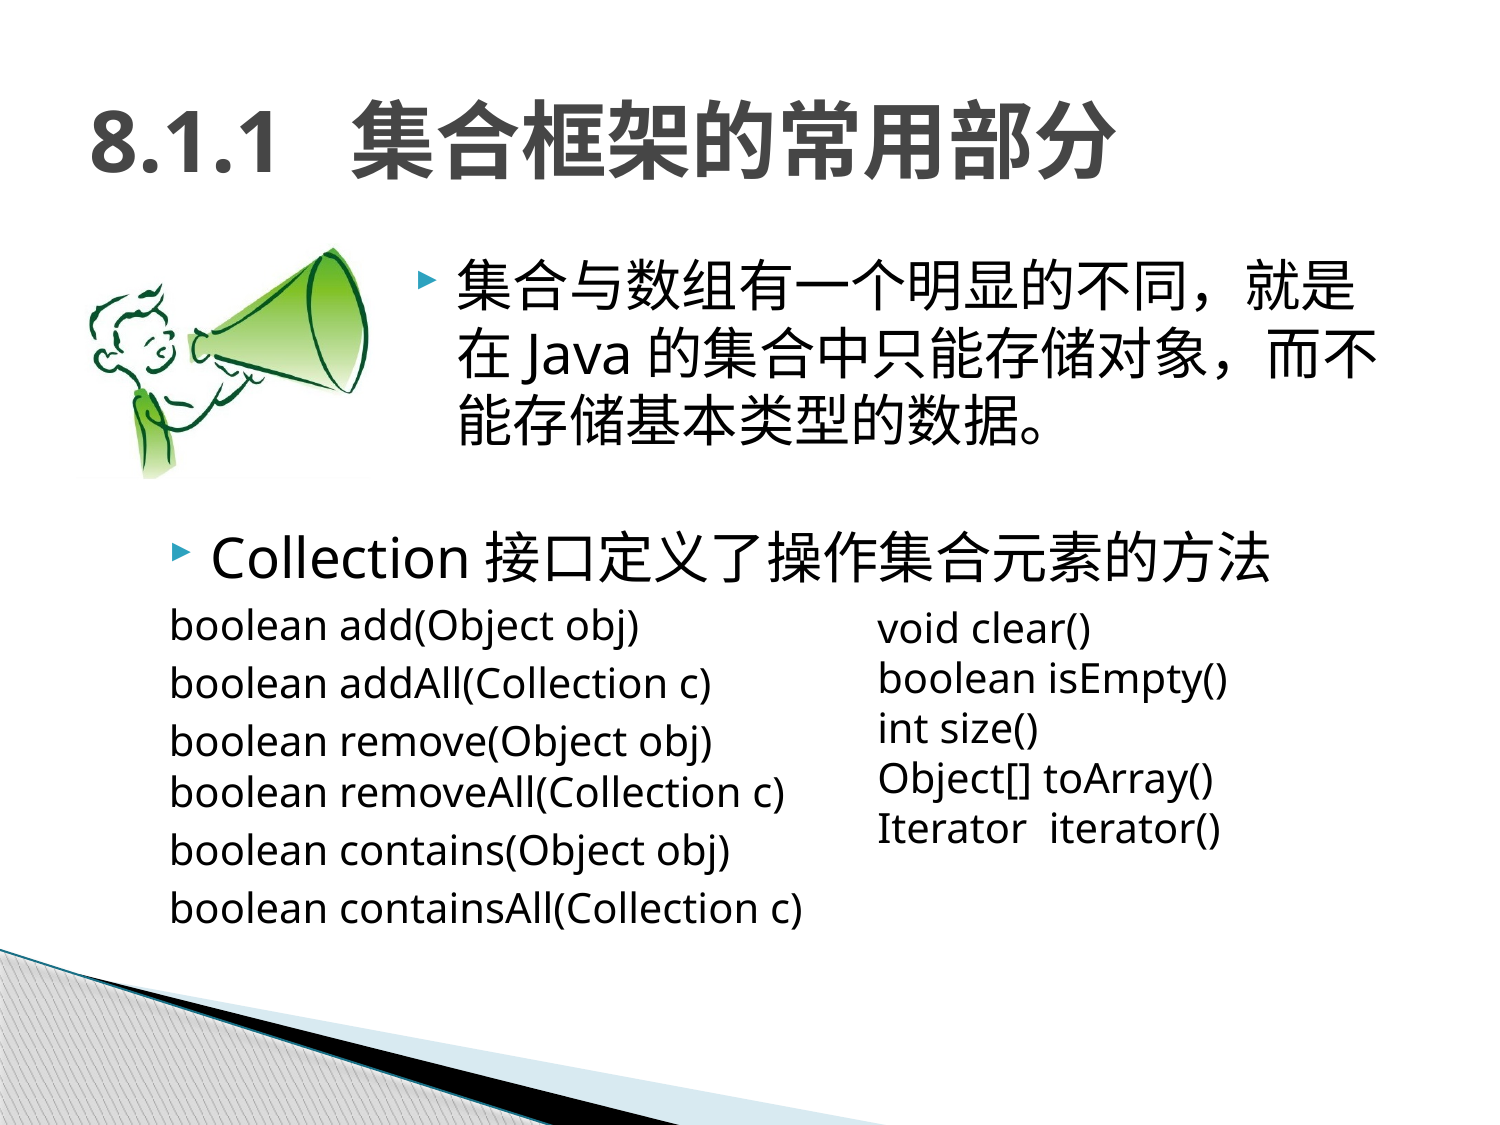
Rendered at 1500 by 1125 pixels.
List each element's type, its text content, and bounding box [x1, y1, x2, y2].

picture [76, 243, 382, 480]
text_box void clear() boolean isEmpty() int size() Object[] toArray() Iterator iterator() [844, 594, 1483, 860]
list 集合与数组有一个明显的不同，就是在Java的集合中只能存储对象，而不能存储基本类型的数据。 [381, 242, 1425, 457]
title 8.1.1 集合框架的常用部分 [75, 45, 1425, 233]
text_box Collection接口定义了操作集合元素的方法 boolean add(Object obj) boolean addAll(Collection c) boolean remove(Object obj) boolean removeAll(Collection c) boolean contains(Object obj) boolean containsAll(Collection c) [135, 515, 1412, 729]
